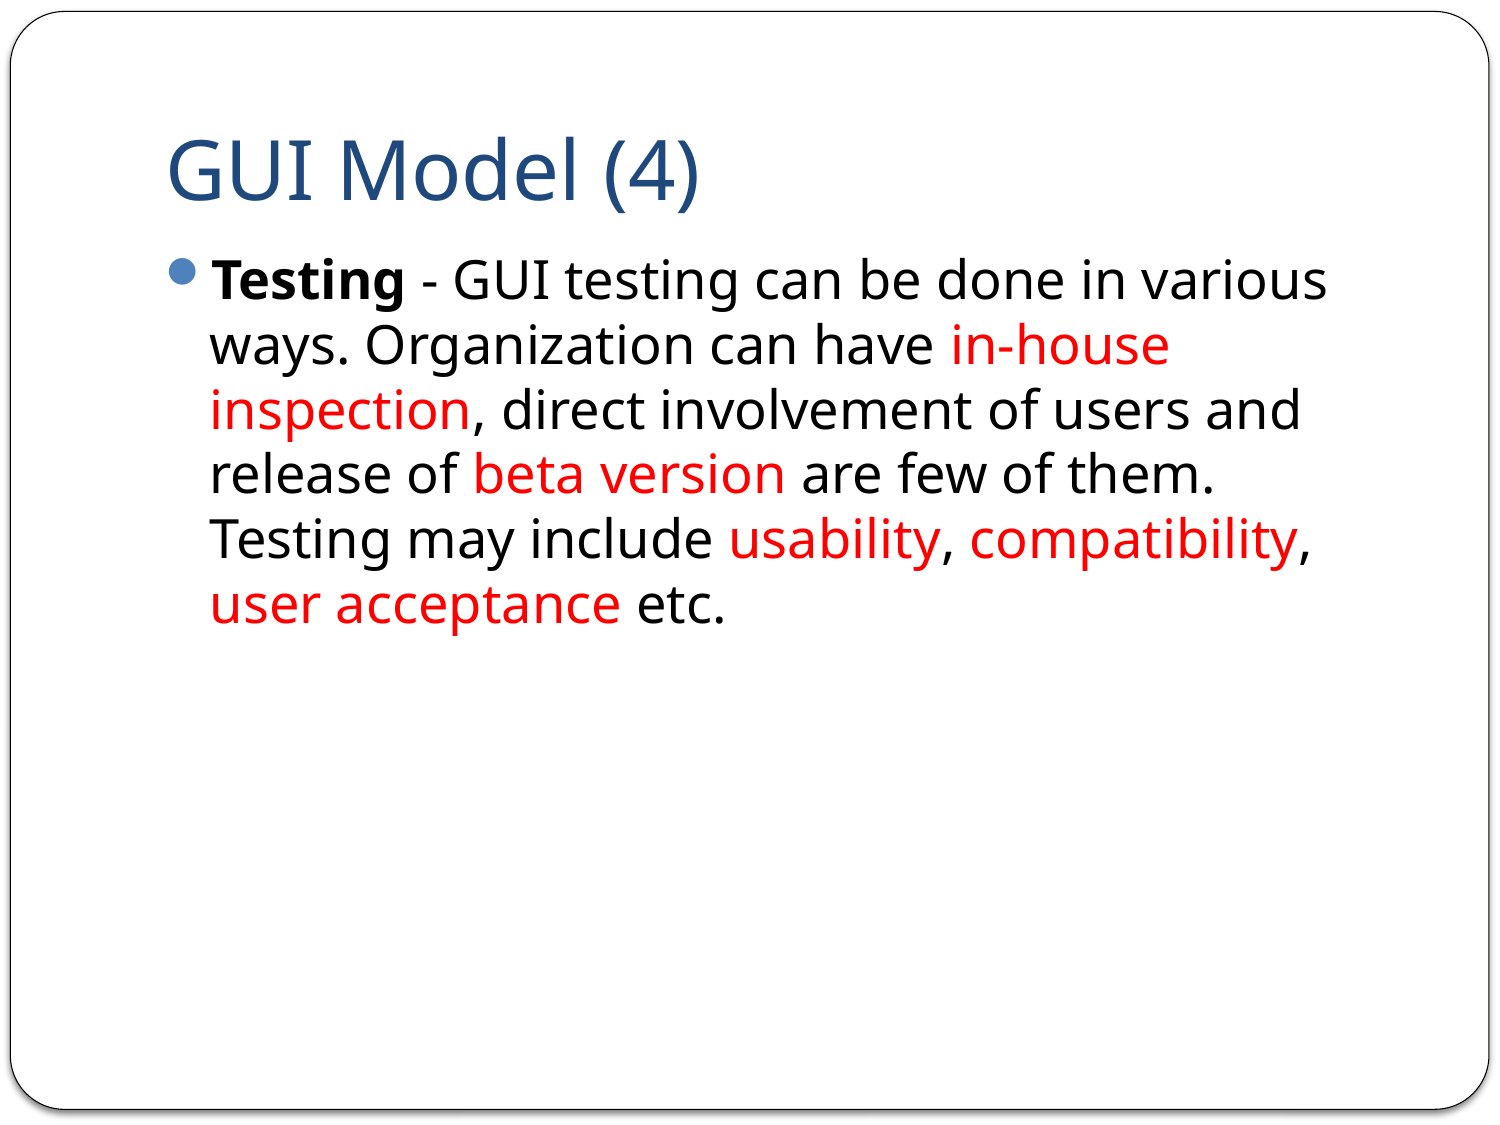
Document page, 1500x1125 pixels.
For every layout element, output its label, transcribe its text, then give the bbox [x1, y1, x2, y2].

list Testing - GUI testing can be done in various ways. Organization can have in-house inspection, direct involvement of users and release of beta version are few of them. Testing may include usability, compatibility, user acceptance etc. [150, 237, 1425, 988]
title GUI Model (4) [150, 45, 1425, 233]
